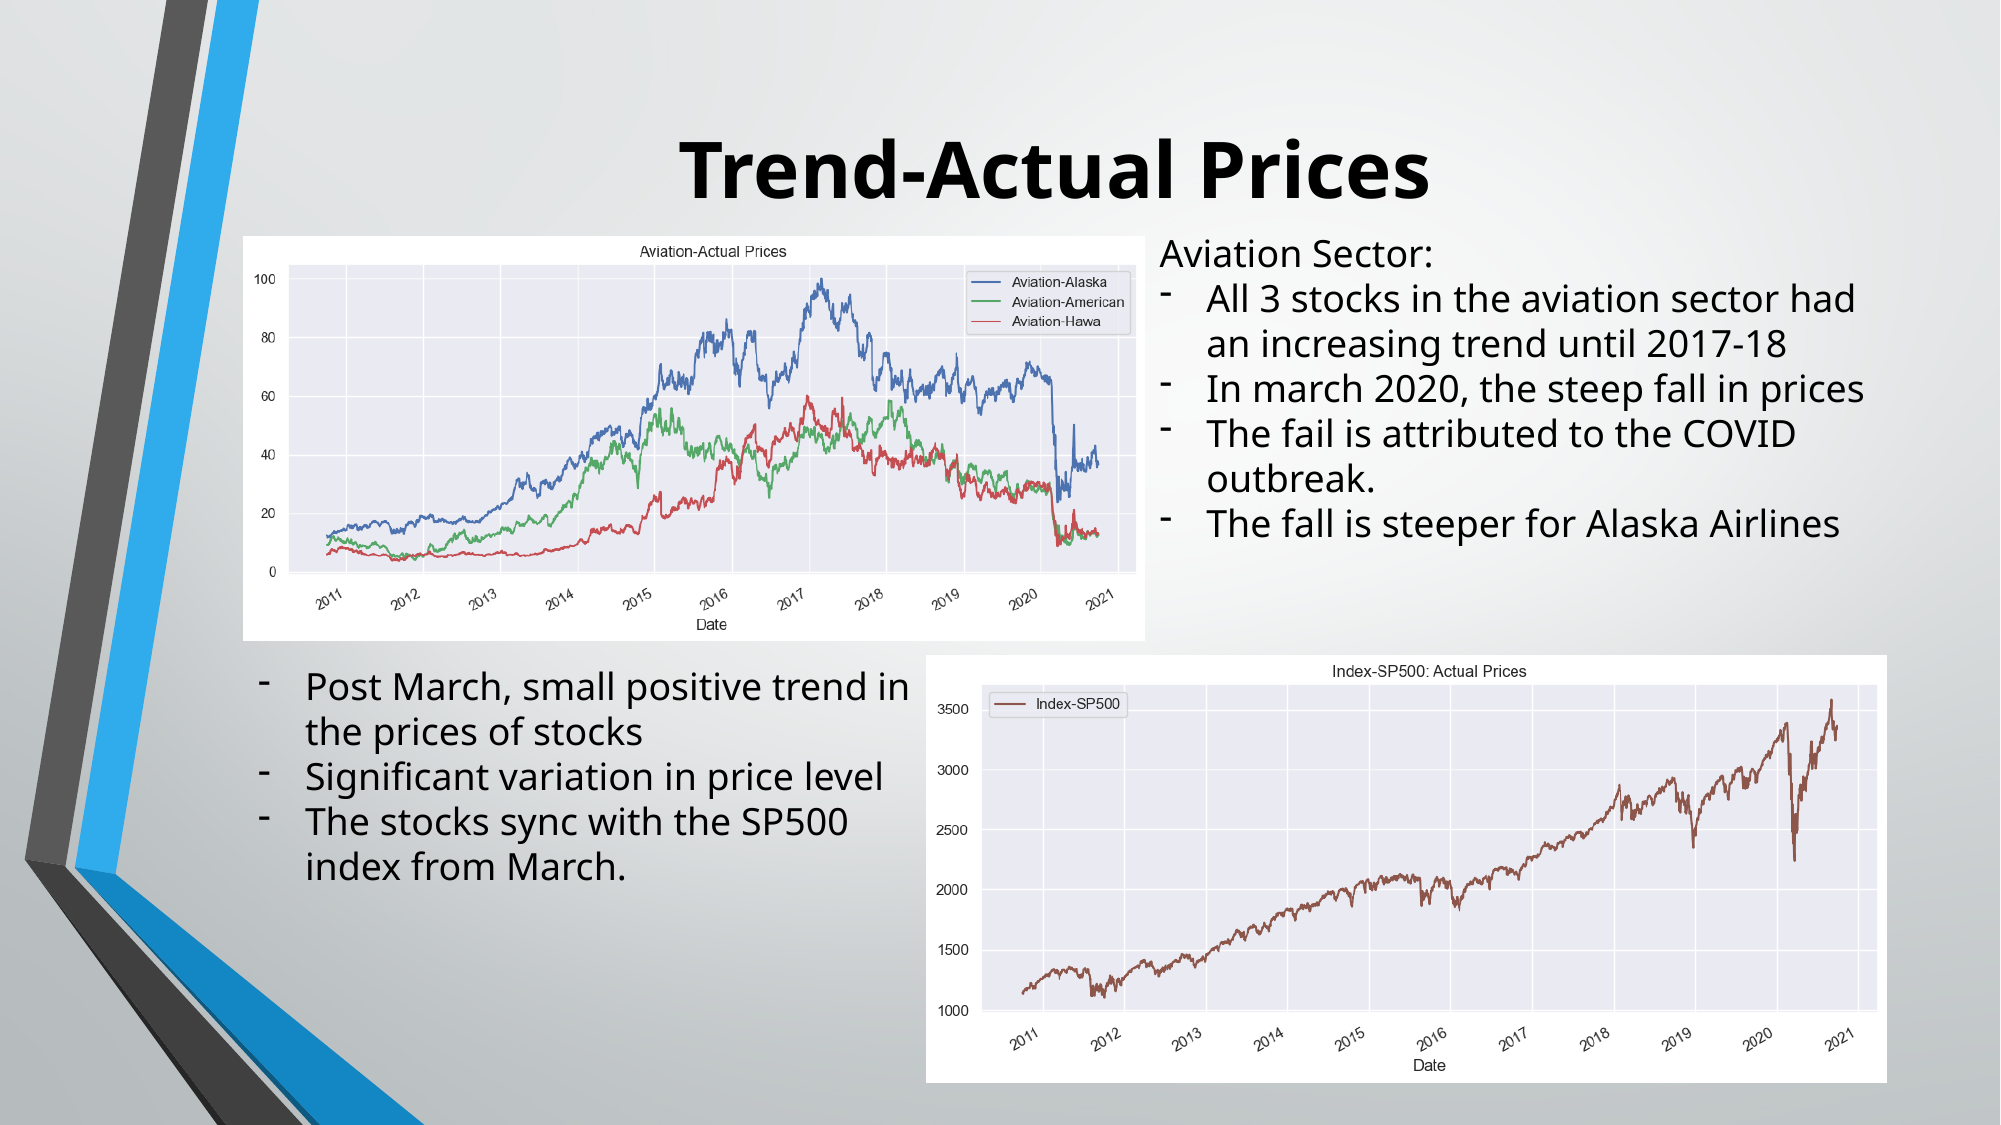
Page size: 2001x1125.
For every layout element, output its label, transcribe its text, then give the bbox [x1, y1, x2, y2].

text_box Post March, small positive trend in the prices of stocks Significant variation in price level The stocks sync with the SP500 index from March. [243, 655, 925, 896]
picture [925, 655, 1888, 1083]
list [243, 236, 1145, 642]
title Trend-Actual Prices [243, 112, 1887, 223]
text_box Aviation Sector: All 3 stocks in the aviation sector had an increasing trend until 2017-18 In march 2020, the steep fall in prices The fail is attributed to the COVID outbreak. The fall is steeper for Alaska Airlines [1144, 222, 1887, 622]
